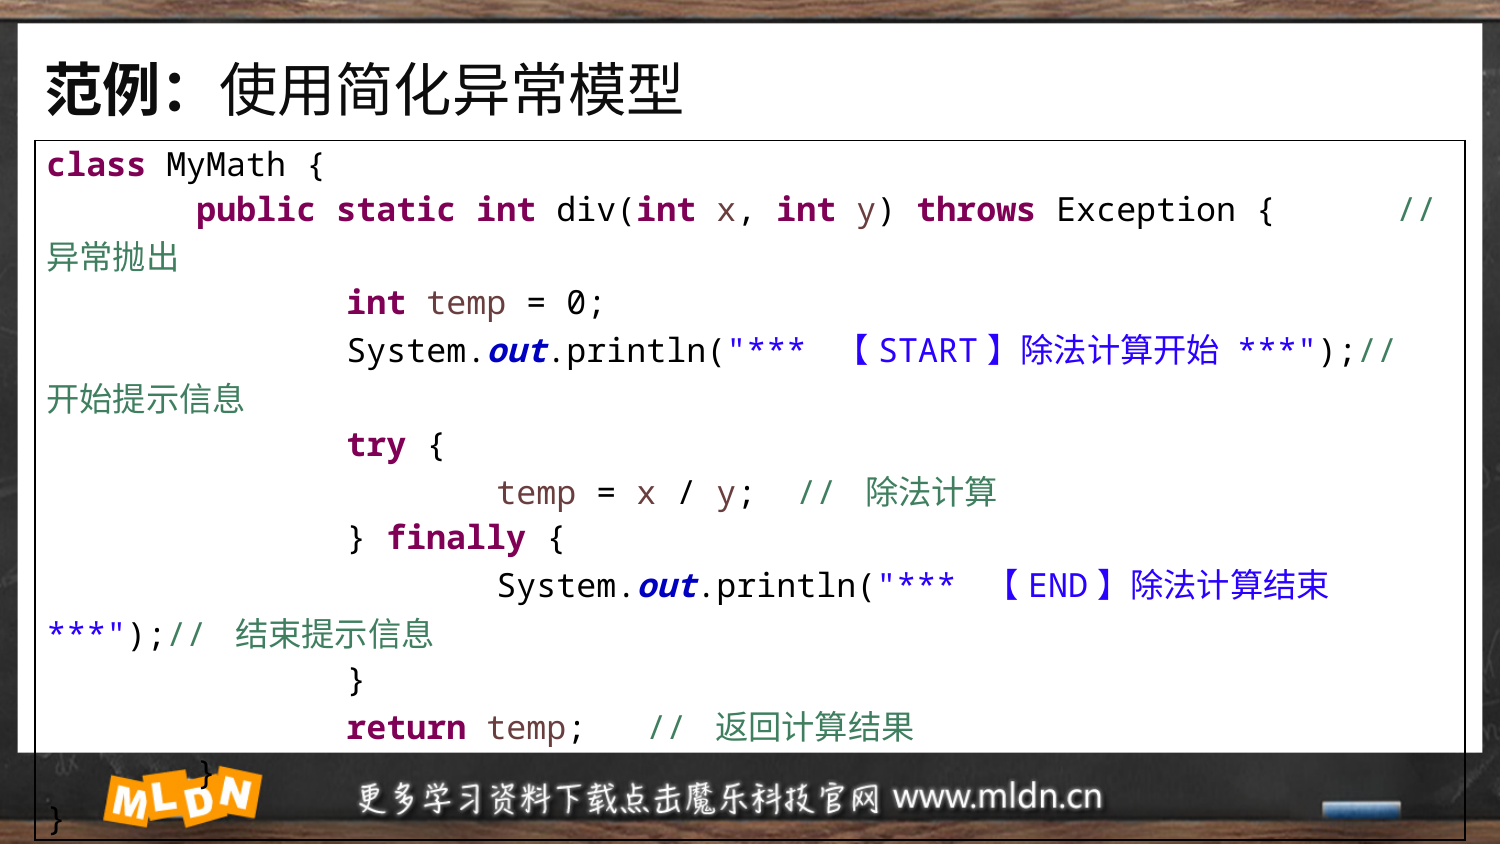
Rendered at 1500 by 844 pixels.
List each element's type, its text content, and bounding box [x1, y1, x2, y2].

table_header class MyMath { public static int div(int x, int y) throws Exception { // 异常抛出 int temp = 0; System.out.println("*** 【START】除法计算开始 ***");// 开始提示信息 try { temp = x / y; // 除法计算 } finally { System.out.println("*** 【END】除法计算结束 ***");// 结束提示信息 } return temp; // 返回计算结果 } } [36, 141, 1464, 839]
picture [0, 0, 1500, 844]
title 范例：使用简化异常模型 [29, 34, 1471, 141]
